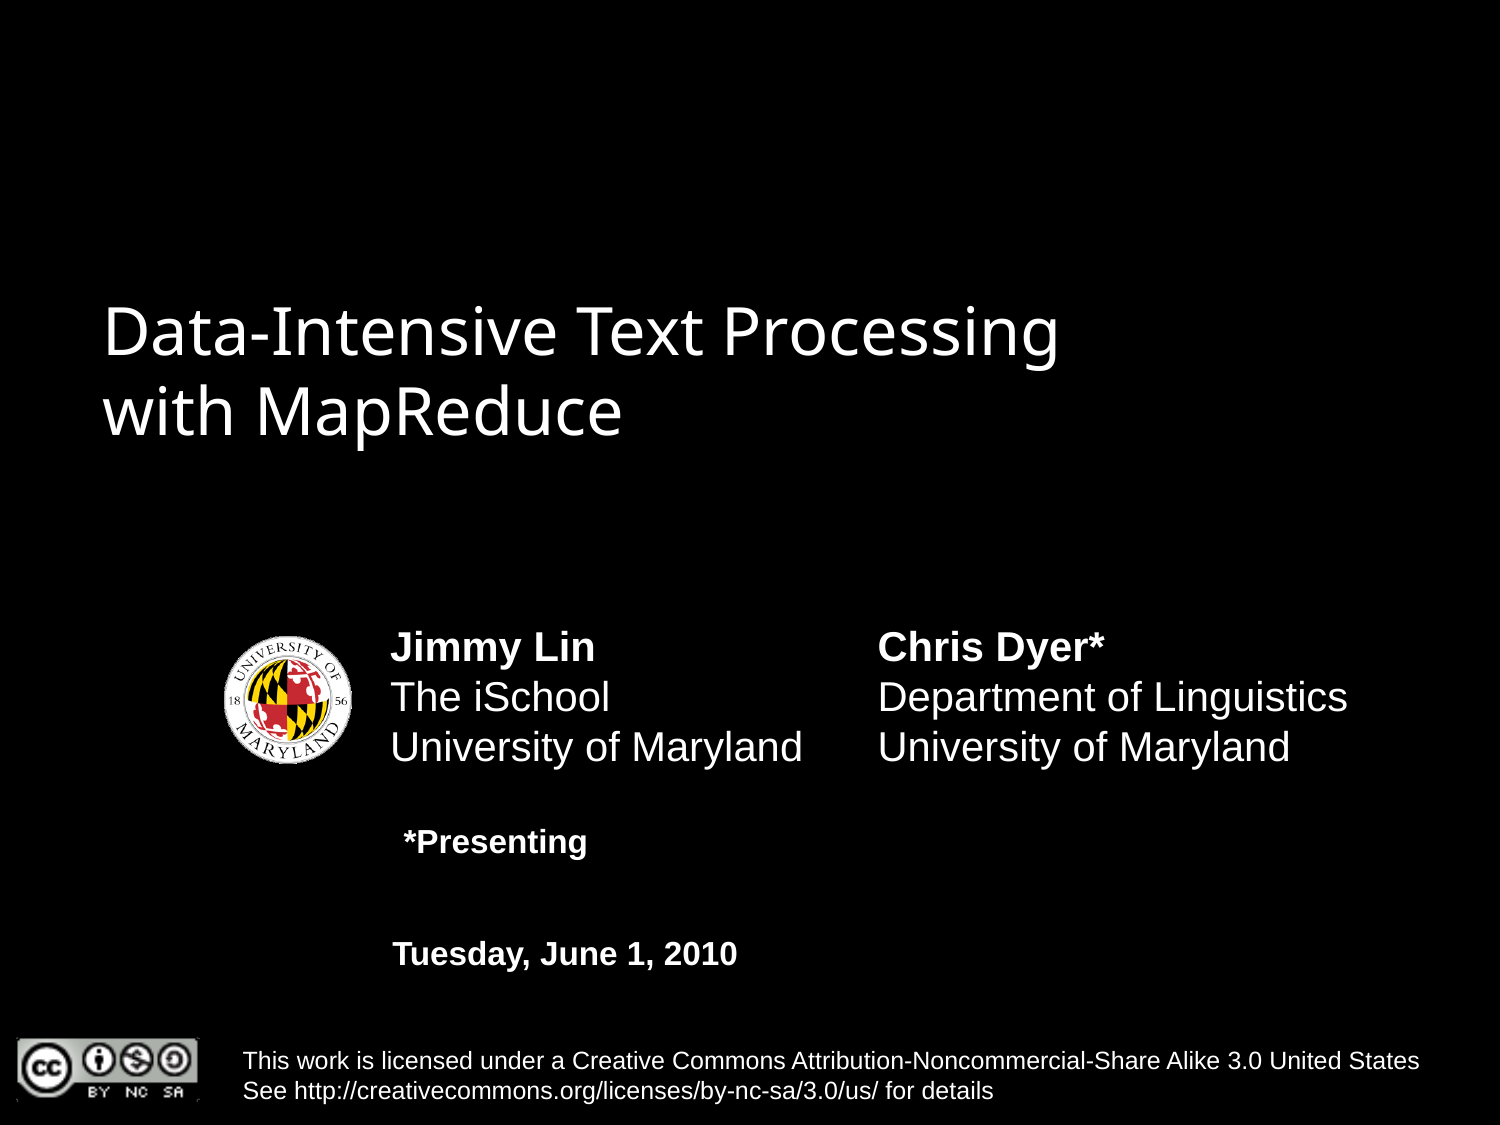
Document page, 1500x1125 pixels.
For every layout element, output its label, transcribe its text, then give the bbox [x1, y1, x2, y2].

text_box Data-Intensive Text Processing with MapReduce [87, 224, 1450, 513]
text_box Chris Dyer* Department of Linguistics University of Maryland [862, 612, 1425, 938]
picture [212, 624, 363, 776]
picture [16, 1037, 201, 1103]
text_box *Presenting [388, 812, 604, 868]
subtitle Jimmy Lin The iSchool University of Maryland [374, 612, 862, 813]
text_box Tuesday, June 1, 2010 [377, 924, 754, 980]
text_box This work is licensed under a Creative Commons Attribution-Noncommercial-Share Alike 3.0 United States See http://creativecommons.org/licenses/by-nc-sa/3.0/us/ for details [227, 1037, 1438, 1113]
